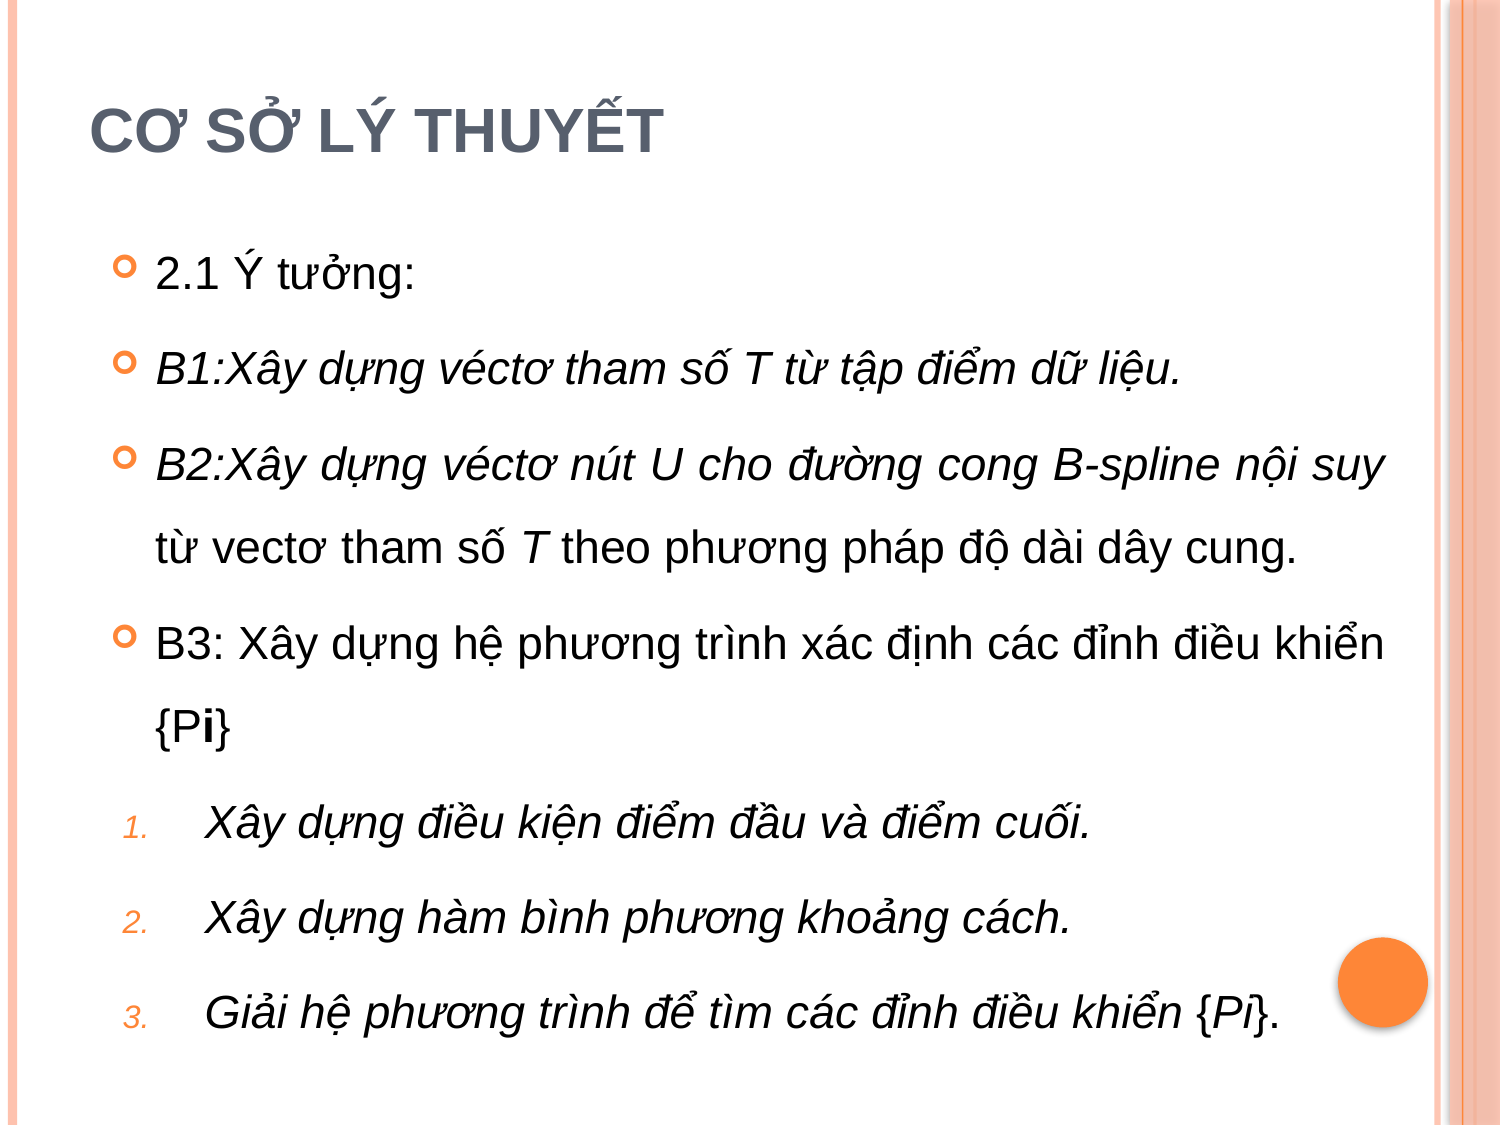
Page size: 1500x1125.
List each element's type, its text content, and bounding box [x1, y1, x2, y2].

title Cơ sở lý thuyết [75, 45, 1300, 173]
list 2.1 Ý tưởng: B1:Xây dựng véctơ tham số T từ tập điểm dữ liệu. B2:Xây dựng véctơ nút U cho đường cong B-spline nội suy từ vectơ tham số T theo phương pháp độ dài dây cung. B3: Xây dựng hệ phương trình xác định các đỉnh điều khiển {Pi} Xây dựng điều kiện điểm đầu và điểm cuối. Xây dựng hàm bình phương khoảng cách. Giải hệ phương trình để tìm các đỉnh điều khiển {Pi}. [75, 208, 1400, 1062]
